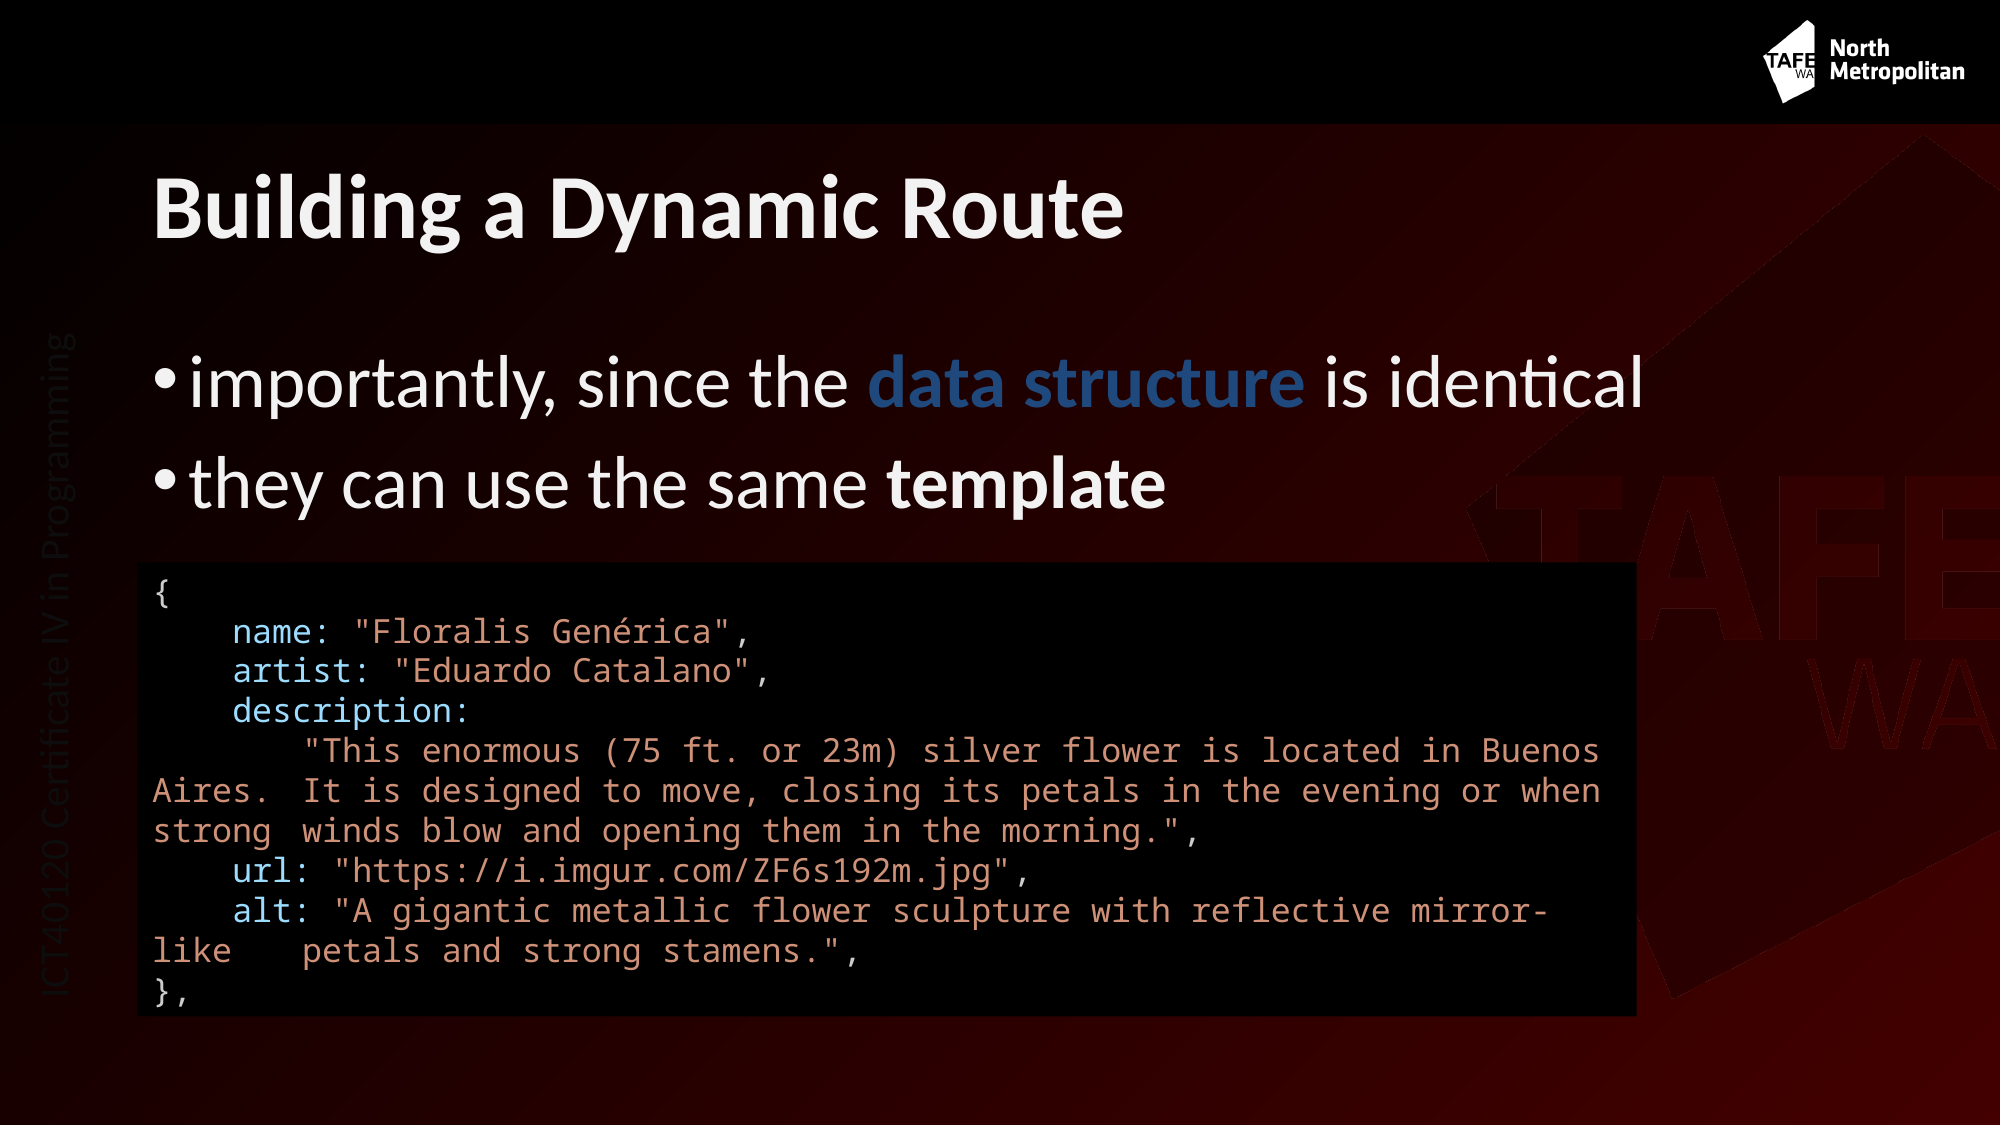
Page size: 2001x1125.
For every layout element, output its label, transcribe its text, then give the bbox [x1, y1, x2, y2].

list importantly, since the data structure is identical they can use the same template [137, 324, 1974, 532]
title Building a Dynamic Route [137, 126, 1863, 278]
text_box { name: "Floralis Genérica", artist: "Eduardo Catalano", description: "This enormous (75 ft. or 23m) silver flower is located in Buenos Aires. It is designed to move, closing its petals in the evening or when strong winds blow and opening them in the morning.", url: "https://i.imgur.com/ZF6s192m.jpg", alt: "A gigantic metallic flower sculpture with reflective mirror-like petals and strong stamens.", }, [137, 562, 1637, 1017]
picture [0, 0, 2000, 124]
